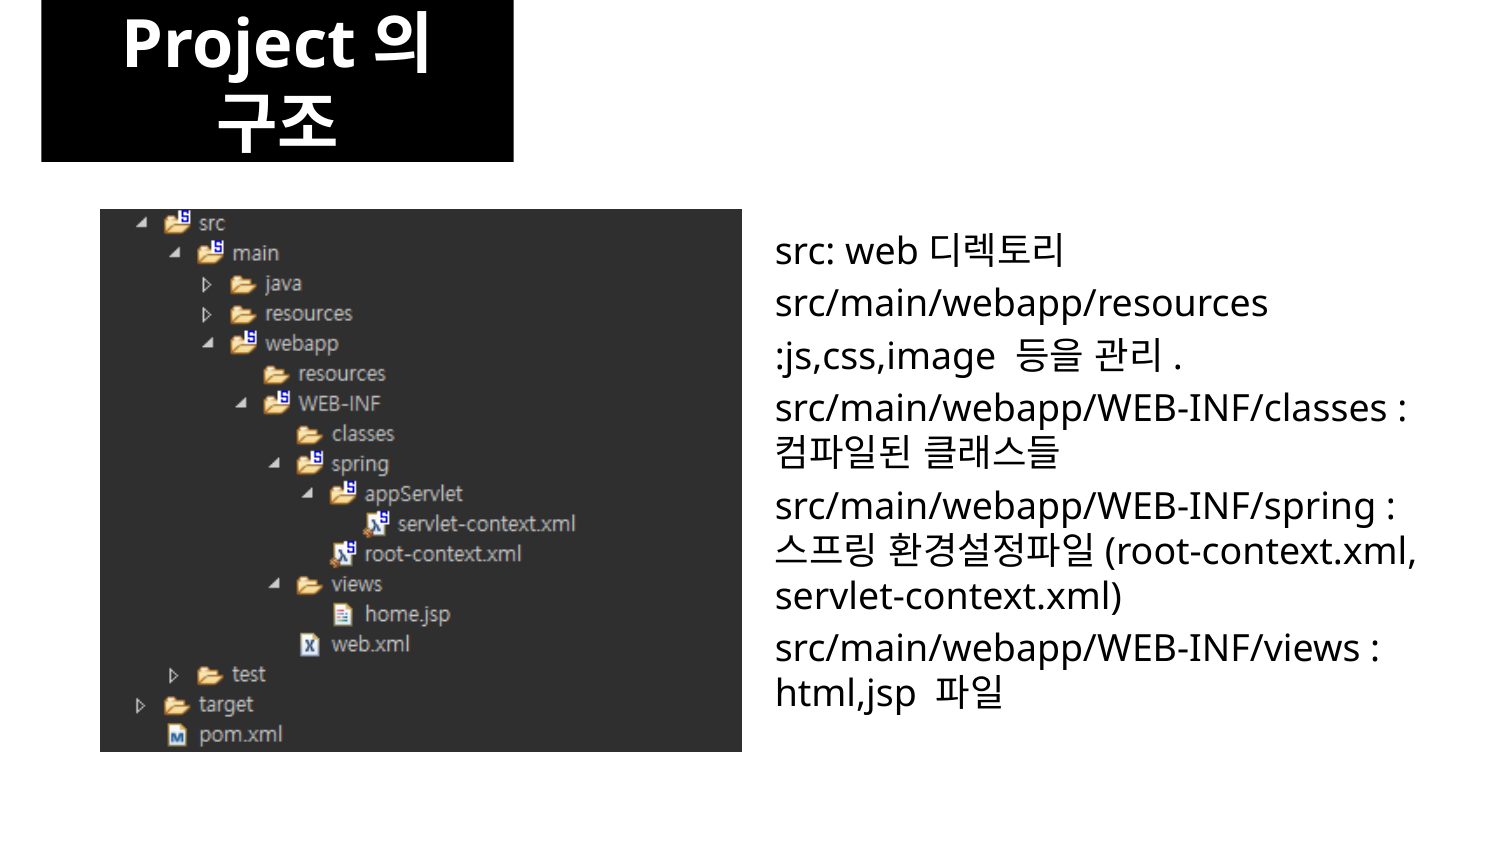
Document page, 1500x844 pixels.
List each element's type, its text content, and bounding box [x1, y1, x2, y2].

text_box Project의 구조 [39, 0, 516, 164]
text_box src: web디렉토리 src/main/webapp/resources :js,css,image 등을 관리. src/main/webapp/WEB-INF/classes : 컴파일된 클래스들 src/main/webapp/WEB-INF/spring : 스프링 환경설정파일(root-context.xml, servlet-context.xml) src/main/webapp/WEB-INF/views : html,jsp 파일 [760, 219, 1468, 762]
picture [100, 208, 742, 752]
